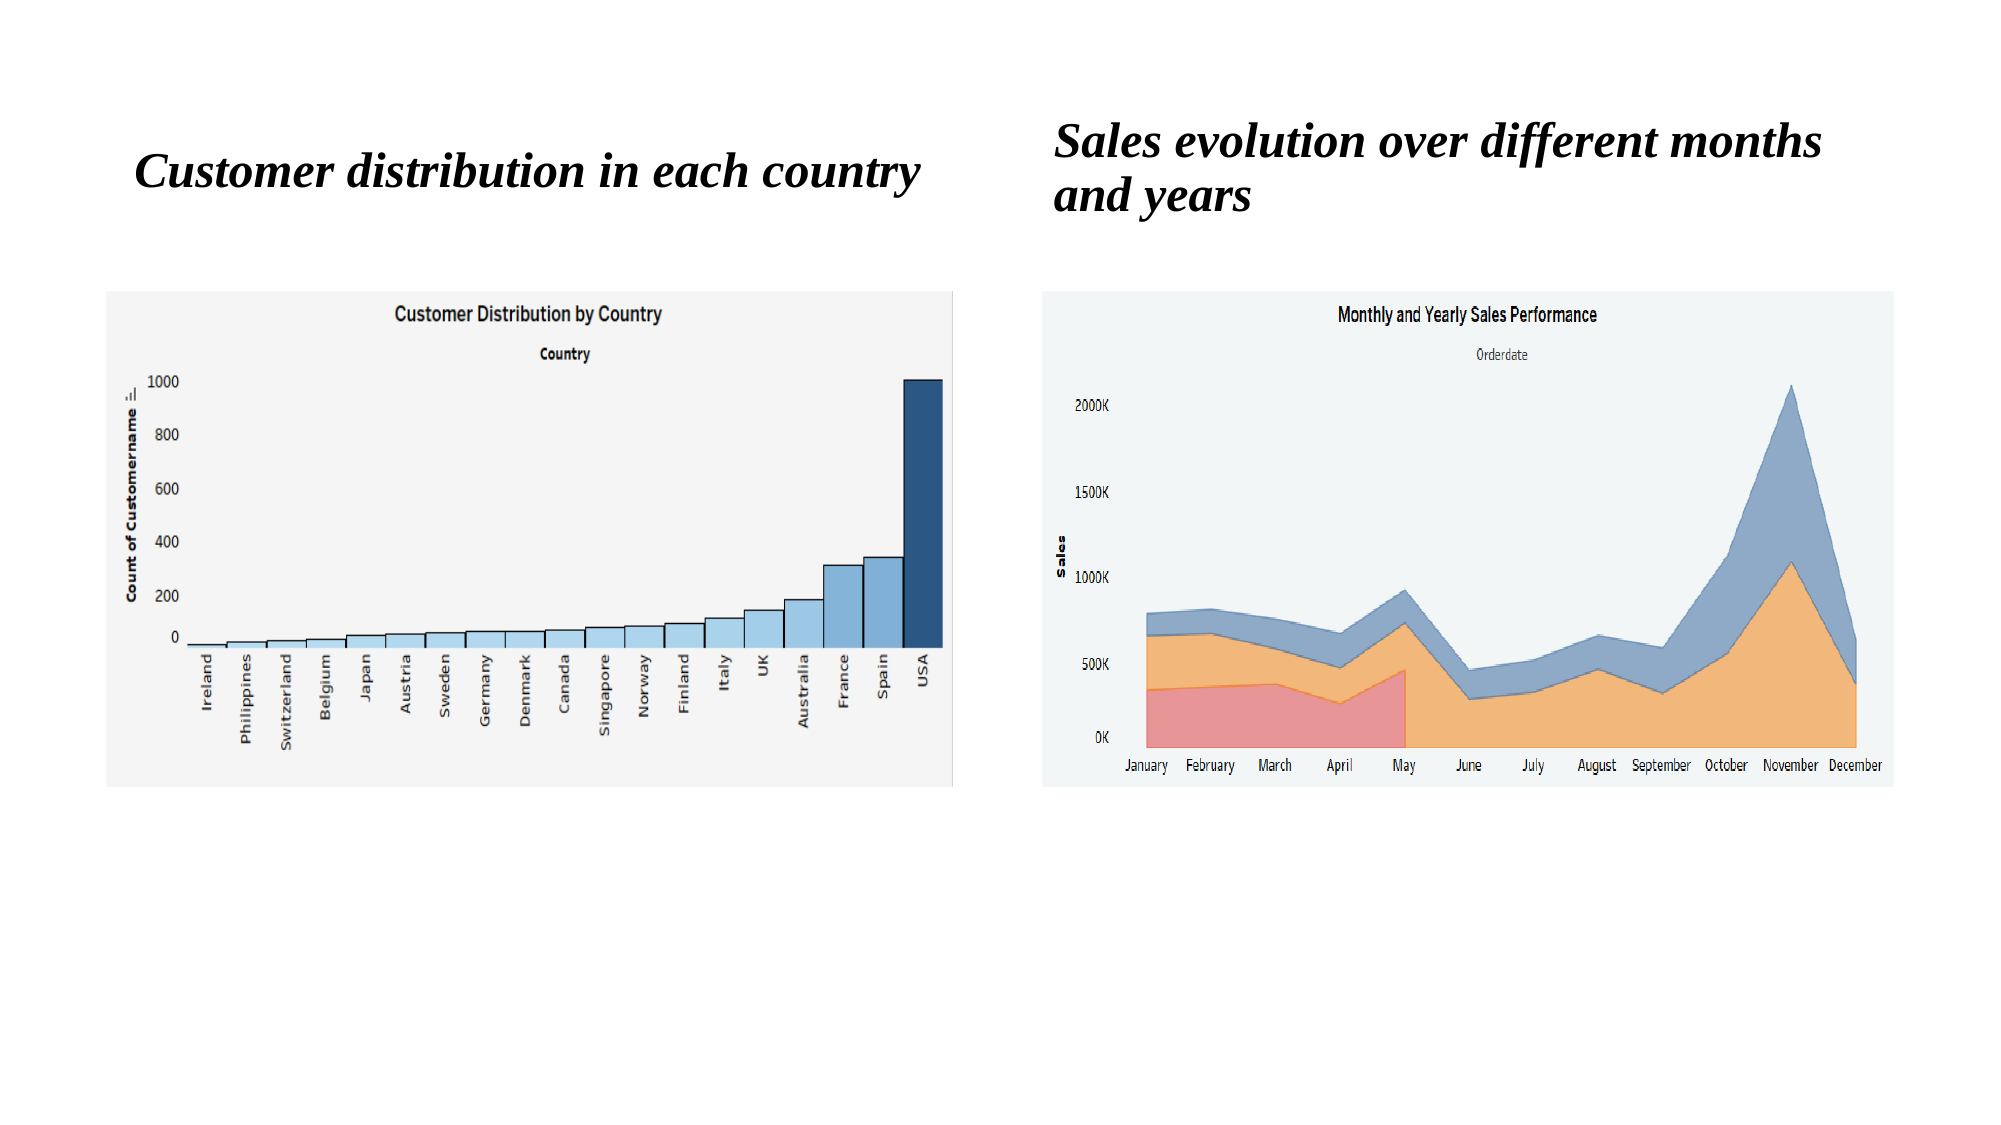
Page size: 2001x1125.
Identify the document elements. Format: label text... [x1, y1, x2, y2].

list Customer distribution in each country [106, 119, 953, 206]
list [106, 291, 954, 788]
list Sales evolution over different months and years [1038, 94, 1889, 231]
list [1042, 291, 1894, 788]
